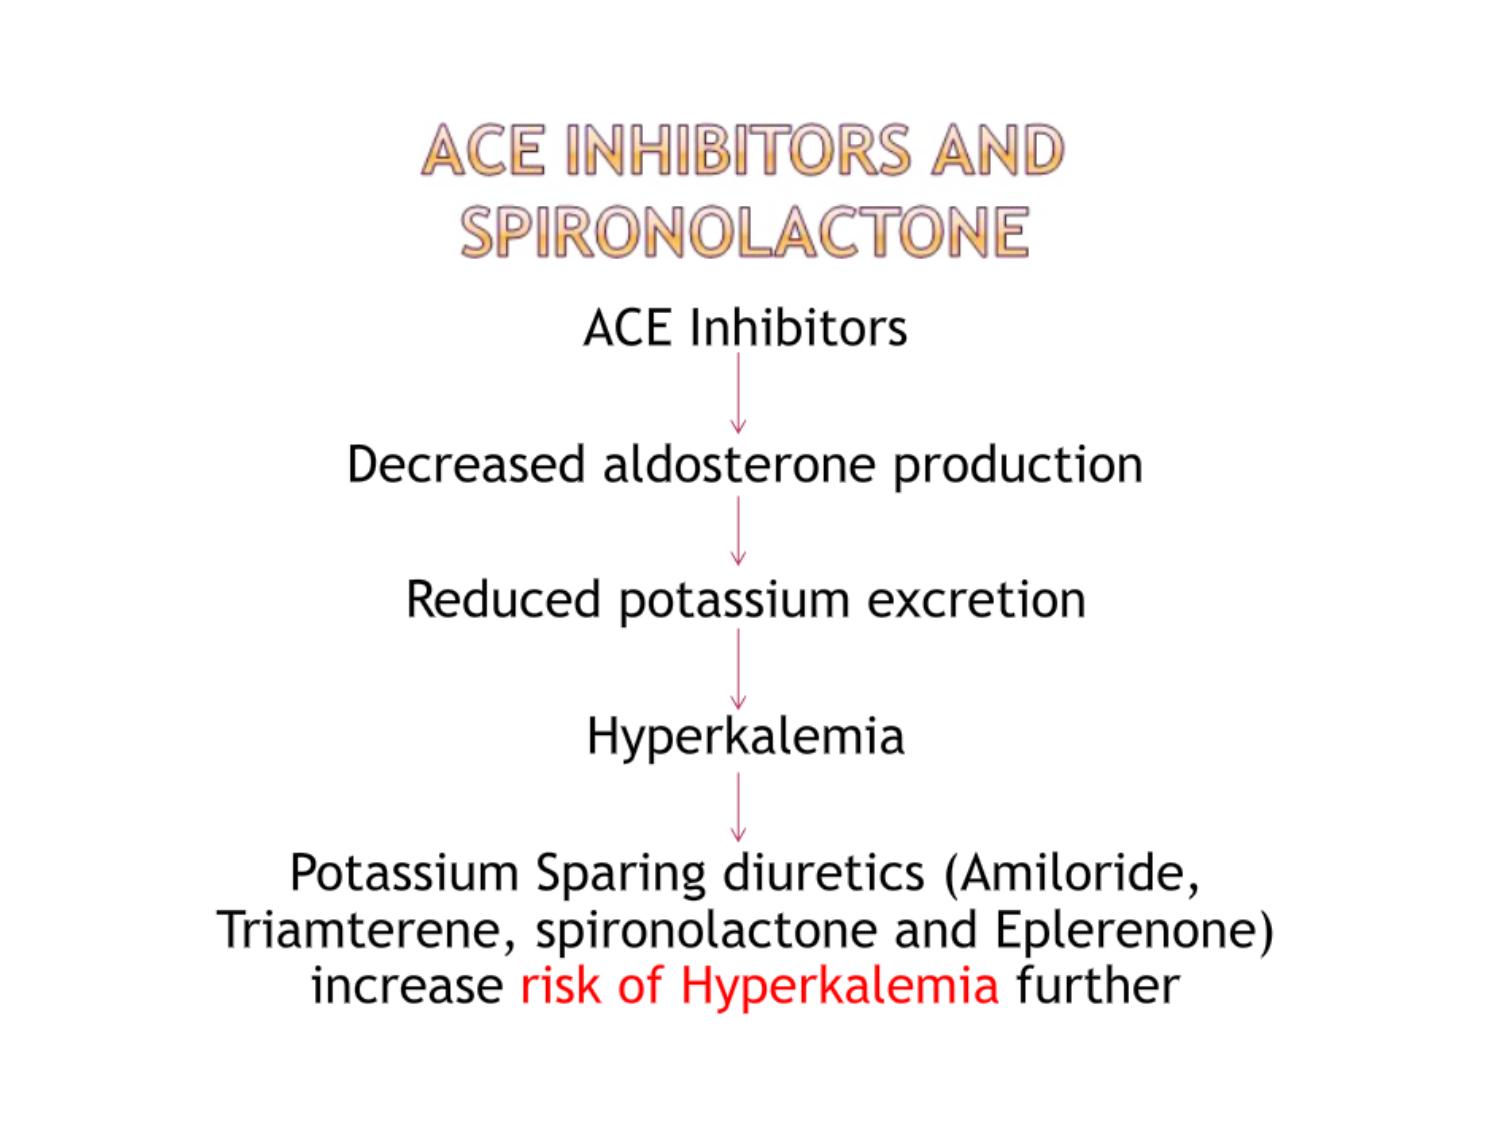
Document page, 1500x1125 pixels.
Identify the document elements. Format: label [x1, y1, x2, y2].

list [147, 54, 1318, 1076]
